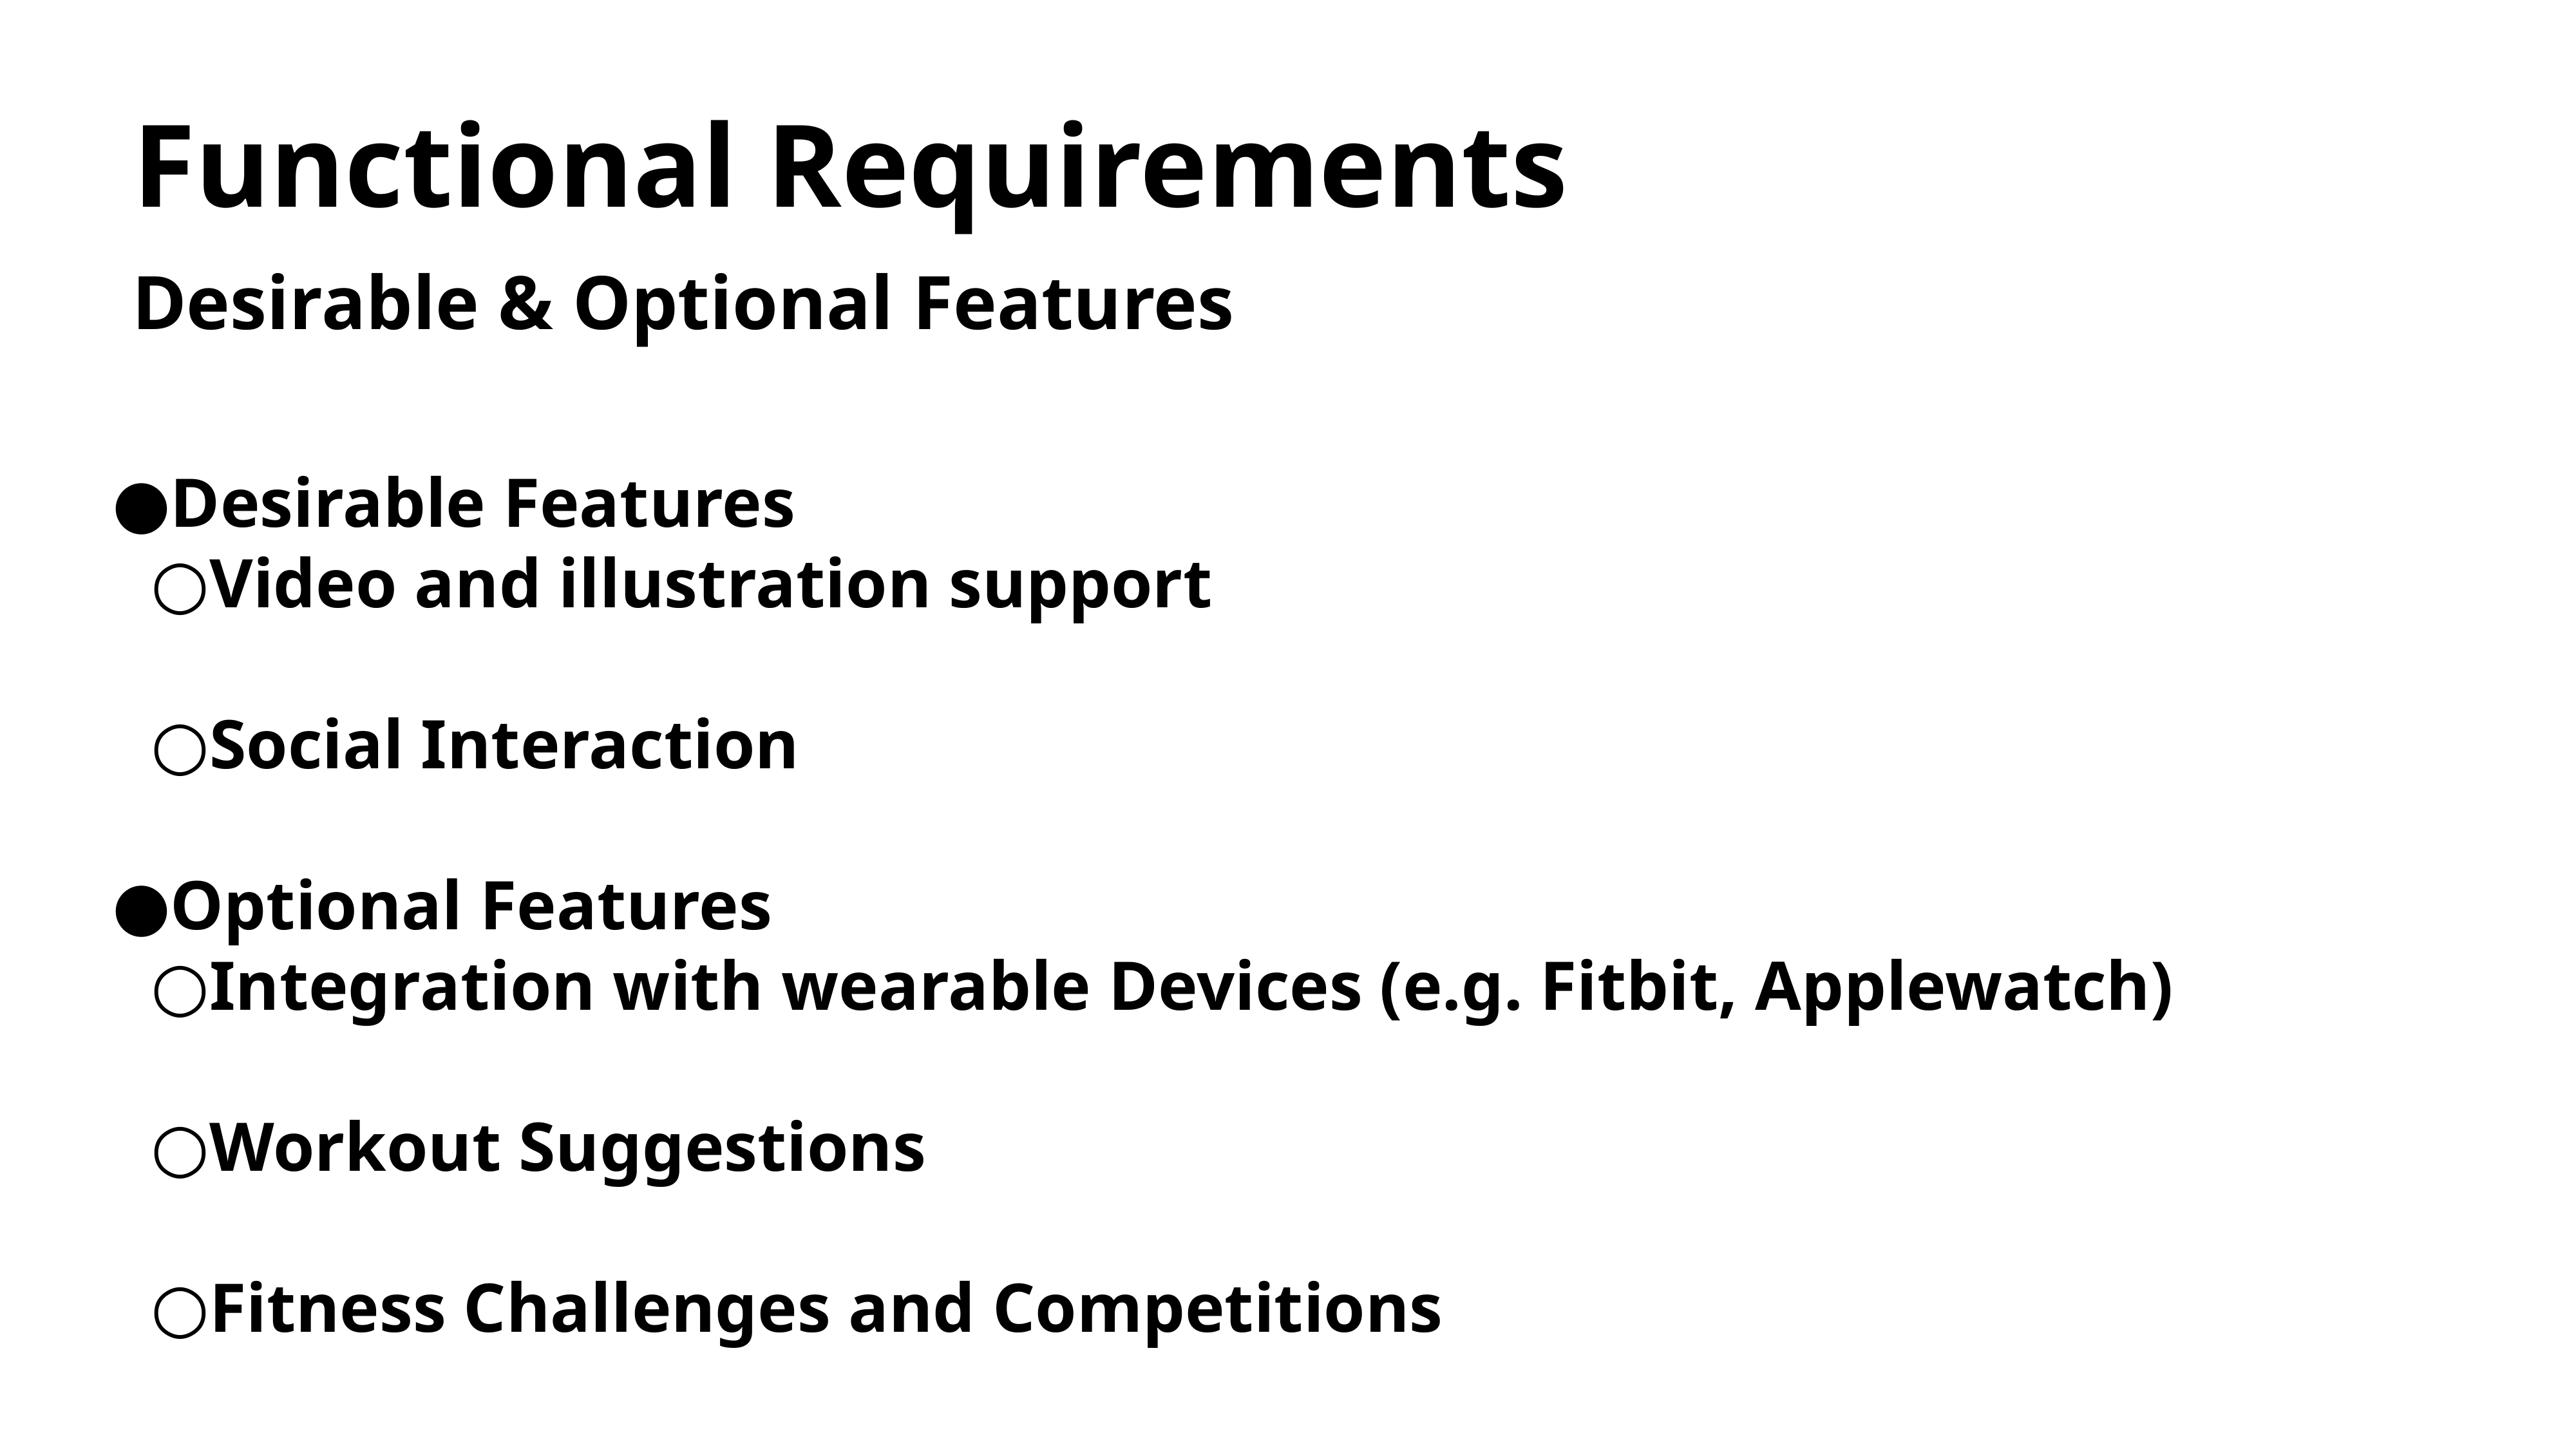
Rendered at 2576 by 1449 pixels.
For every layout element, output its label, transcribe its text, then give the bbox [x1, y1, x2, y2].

title Functional Requirements [127, 114, 2449, 251]
list Desirable & Optional Features [127, 251, 2449, 350]
text_box Desirable Features Video and illustration support Social Interaction Optional Features Integration with wearable Devices (e.g. Fitbit, Applewatch) Workout Suggestions Fitness Challenges and Competitions [106, 455, 2501, 1351]
